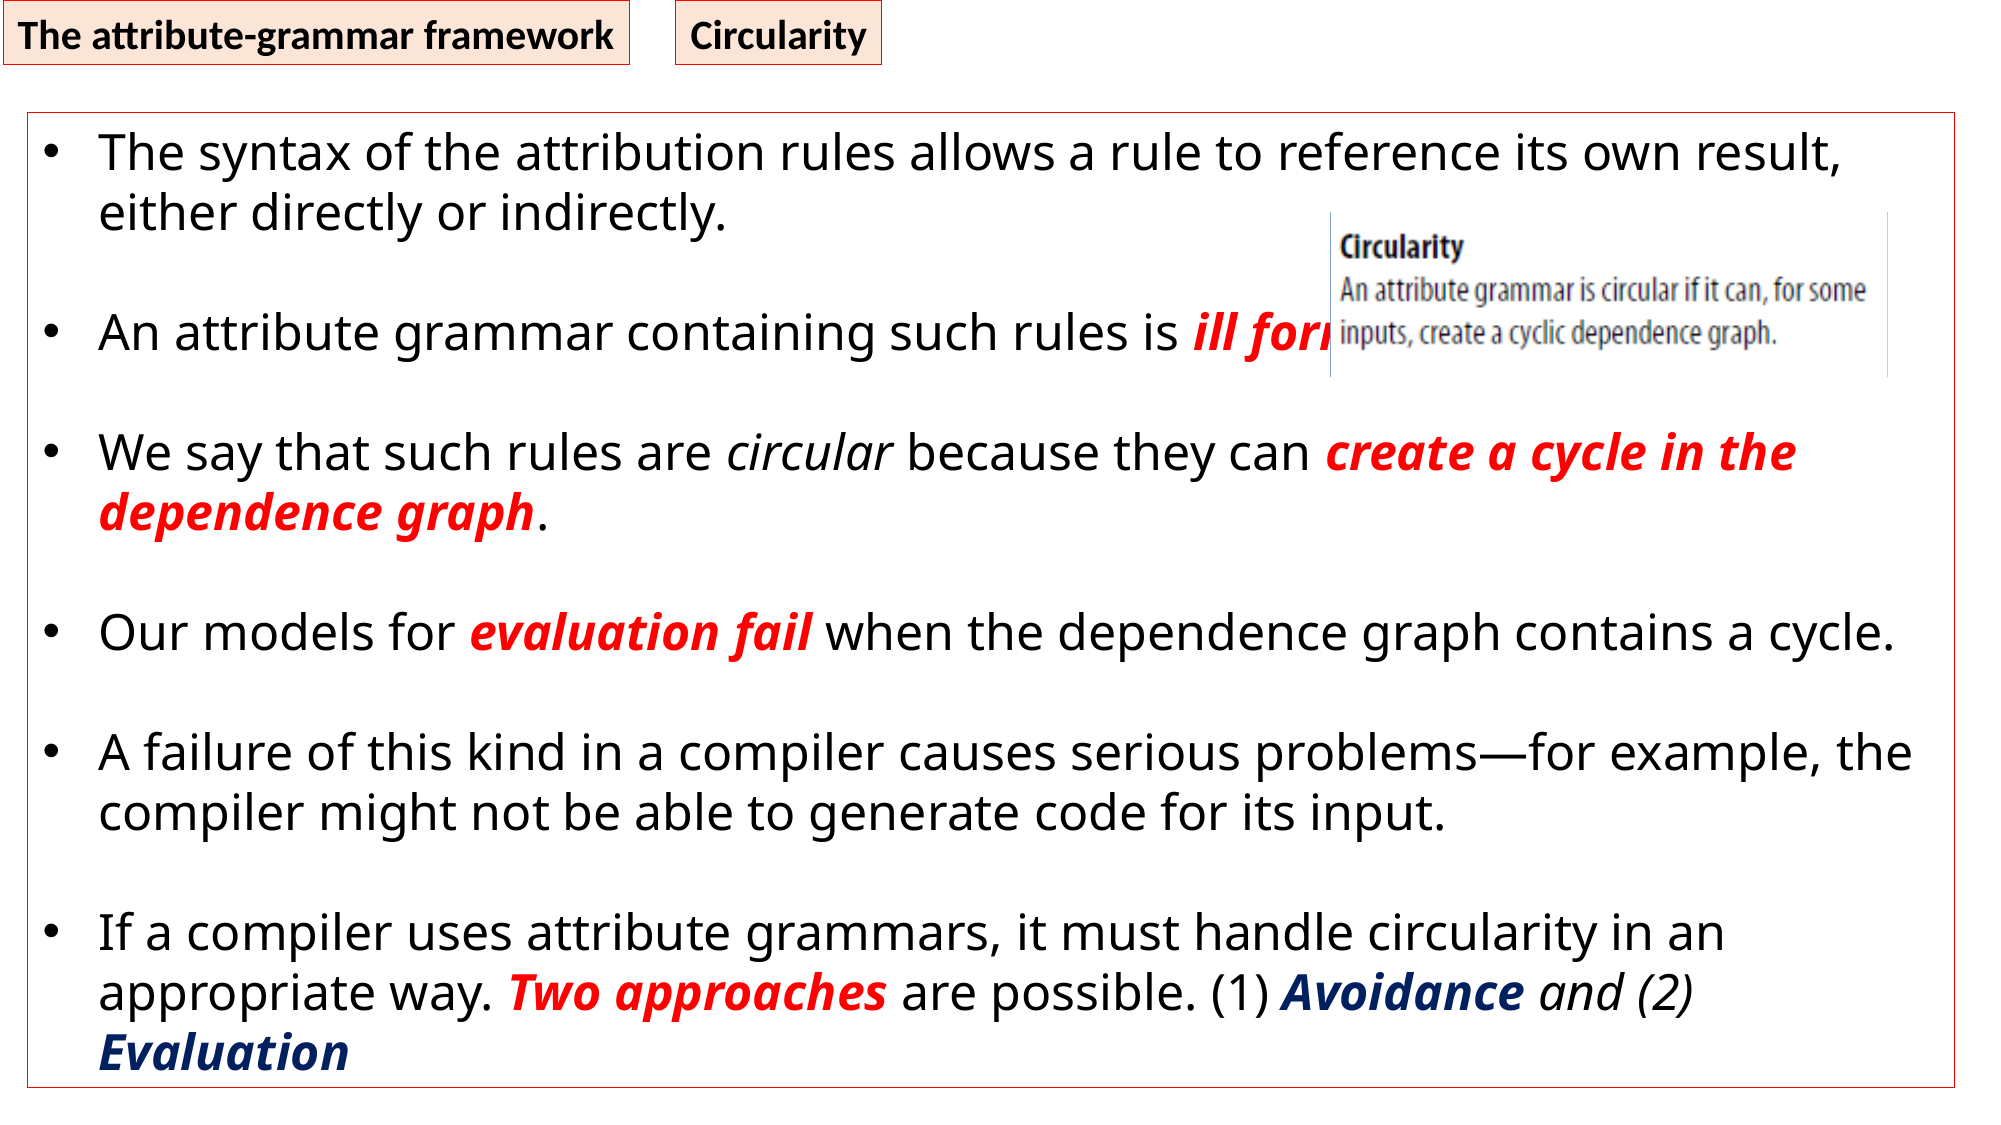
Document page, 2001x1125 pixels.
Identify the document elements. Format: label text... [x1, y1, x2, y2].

text_box The attribute-grammar framework [3, 0, 630, 65]
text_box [1330, 212, 1888, 377]
text_box The syntax of the attribution rules allows a rule to reference its own result, either directly or indirectly. An attribute grammar containing such rules is ill formed. We say that such rules are circular because they can create a cycle in the dependence graph. Our models for evaluation fail when the dependence graph contains a cycle. A failure of this kind in a compiler causes serious problems—for example, the compiler might not be able to generate code for its input. If a compiler uses attribute grammars, it must handle circularity in an appropriate way. Two approaches are possible. (1) Avoidance and (2) Evaluation [27, 112, 1955, 1088]
text_box Circularity [675, 0, 882, 65]
